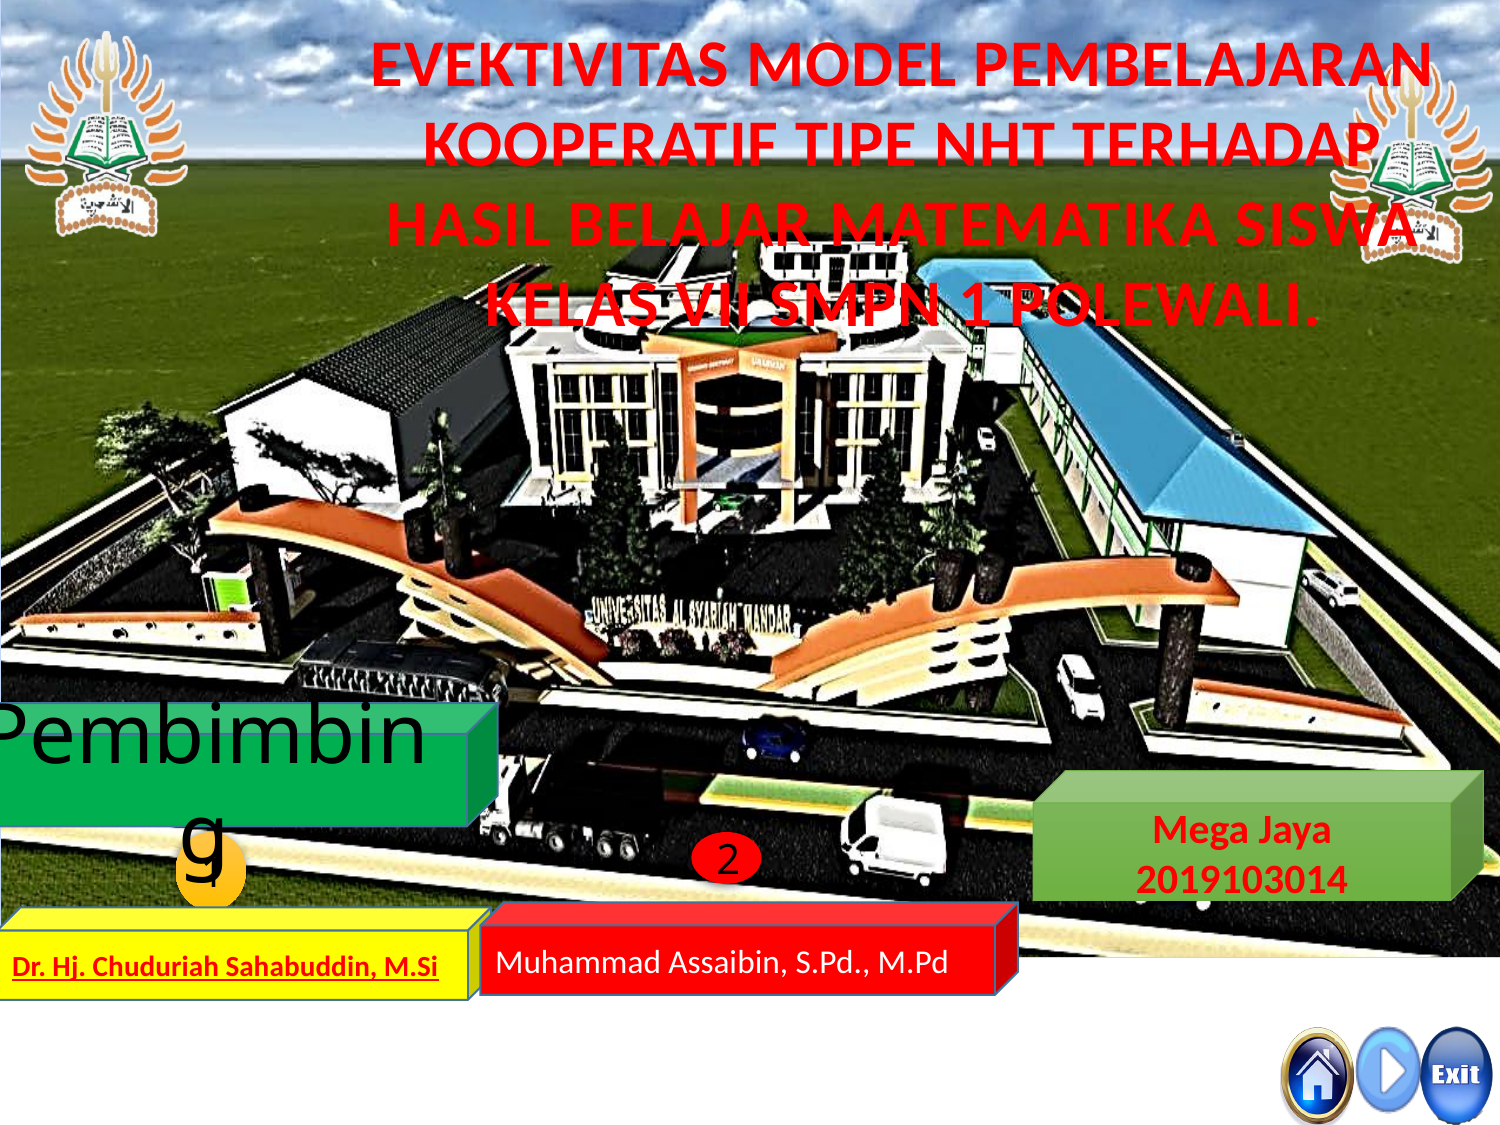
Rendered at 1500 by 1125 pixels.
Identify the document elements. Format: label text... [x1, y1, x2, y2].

picture [0, 0, 1500, 958]
text_box Dr. Hj. Chuduriah Sahabuddin, M.Si [0, 958, 479, 1001]
picture [1280, 1026, 1493, 1125]
text_box Muhammad Assaibin, S.Pd., M.Pd [479, 958, 1019, 996]
